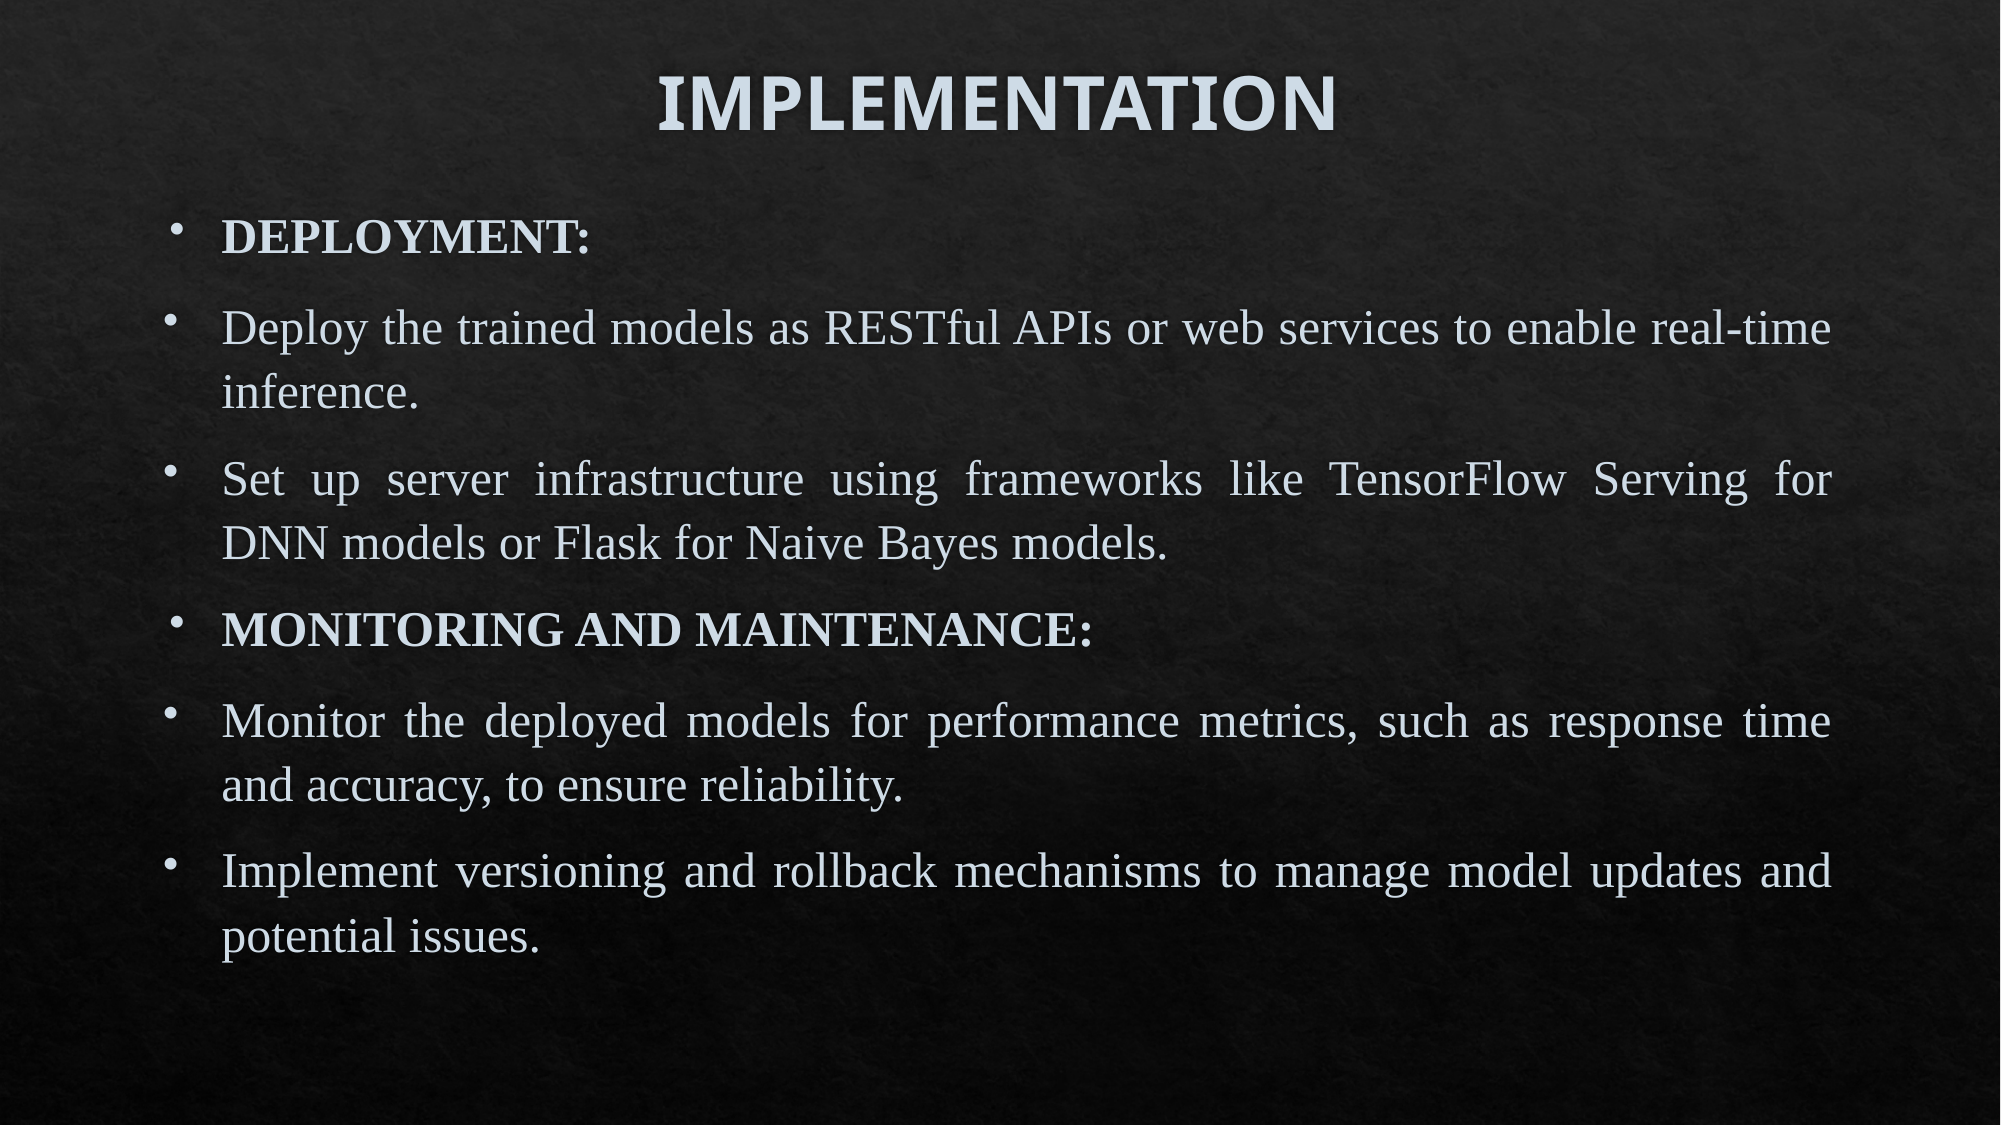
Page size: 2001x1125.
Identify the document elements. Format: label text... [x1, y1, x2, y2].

list DEPLOYMENT: Deploy the trained models as RESTful APIs or web services to enable real-time inference. Set up server infrastructure using frameworks like TensorFlow Serving for DNN models or Flask for Naive Bayes models. MONITORING AND MAINTENANCE: Monitor the deployed models for performance metrics, such as response time and accuracy, to ensure reliability. Implement versioning and rollback mechanisms to manage model updates and potential issues. [149, 191, 1849, 1067]
title IMPLEMENTATION [149, 41, 1849, 154]
